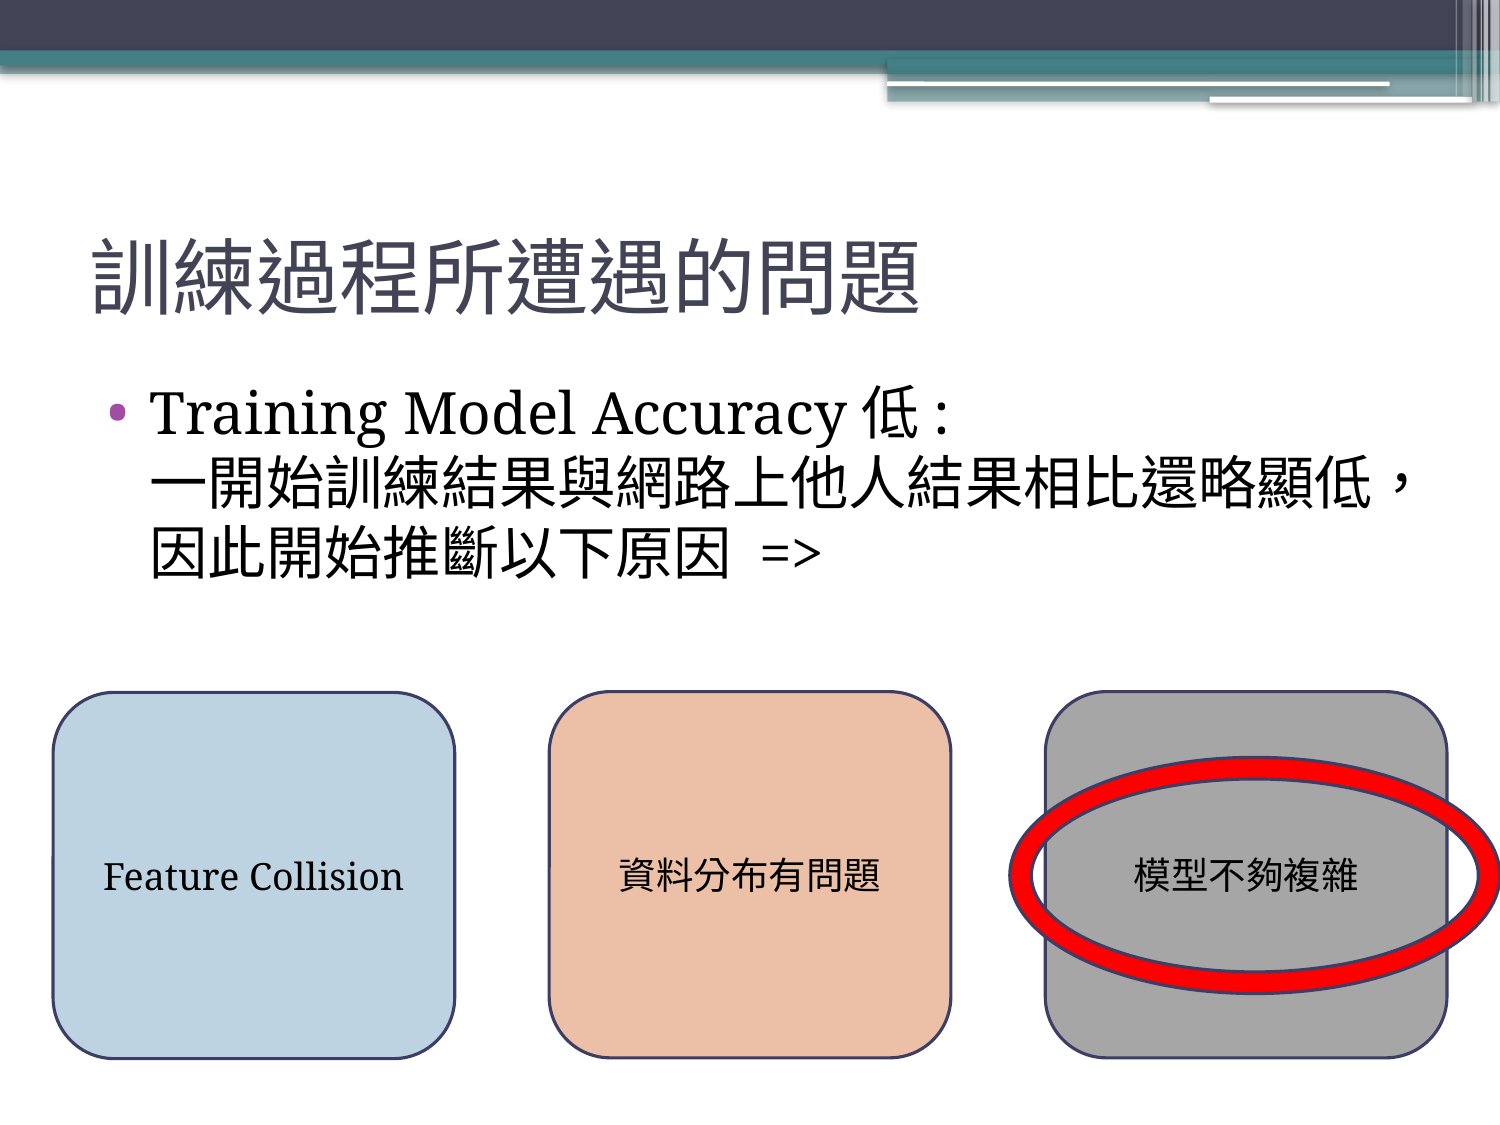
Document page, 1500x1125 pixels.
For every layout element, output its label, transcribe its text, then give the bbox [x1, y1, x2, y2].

text_box Feature Collision [51, 690, 457, 1061]
title 訓練過程所遭遇的問題 [75, 187, 1425, 363]
text_box [1008, 755, 1500, 996]
text_box 資料分布有問題 [547, 690, 953, 1060]
text_box 模型不夠複雜 [1043, 781, 1449, 970]
list Training Model Accuracy低: 一開始訓練結果與網路上他人結果相比還略顯低，因此開始推斷以下原因 => [75, 368, 1425, 1079]
text_box 模型不夠複雜 [1043, 690, 1449, 813]
text_box 模型不夠複雜 [1043, 938, 1449, 1060]
